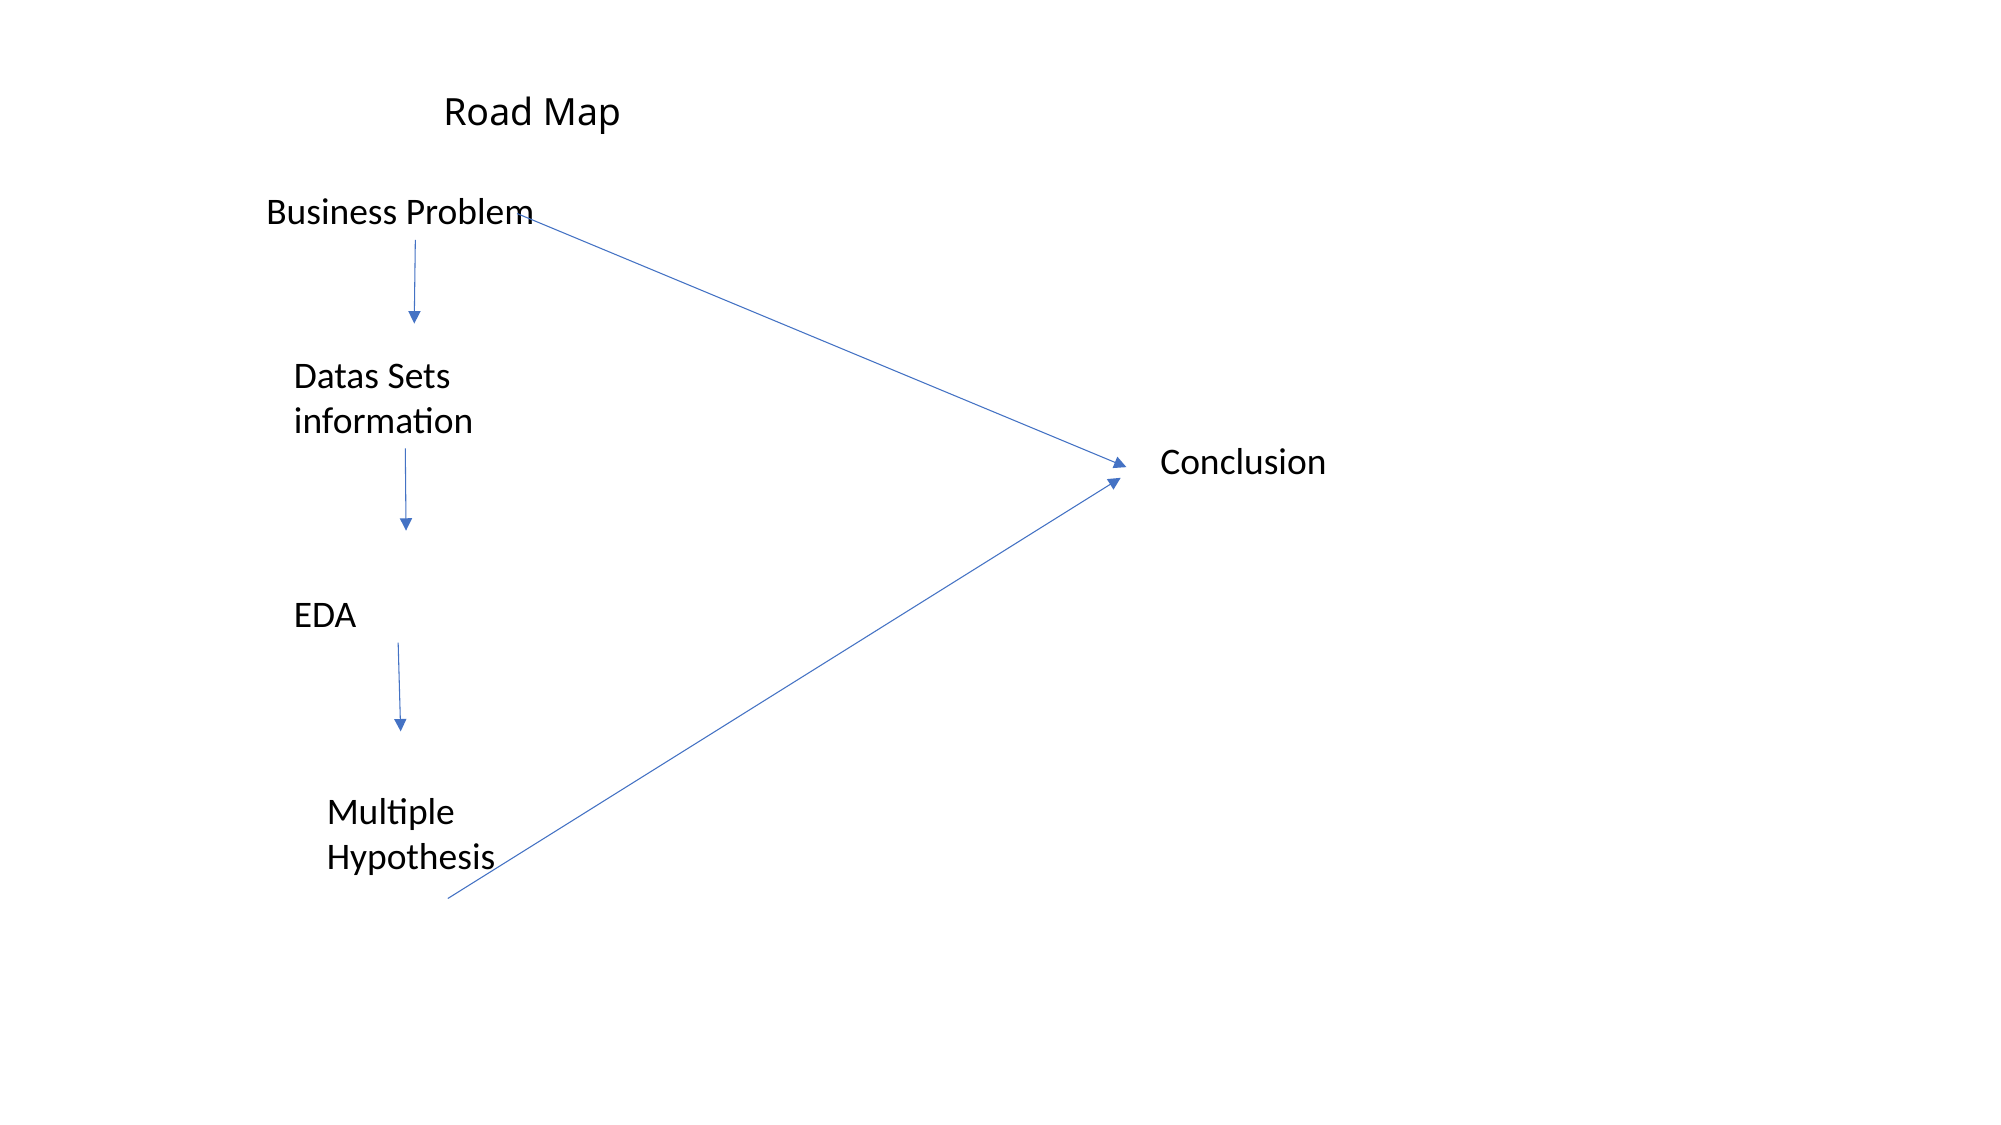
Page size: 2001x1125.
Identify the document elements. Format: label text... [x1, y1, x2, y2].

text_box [517, 213, 1127, 468]
text_box Multiple Hypothesis [312, 779, 540, 930]
text_box Road Map [428, 80, 1109, 141]
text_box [447, 477, 1121, 899]
text_box EDA [279, 582, 447, 643]
text_box Business Problem [251, 135, 580, 240]
text_box Datas Sets information [279, 343, 517, 449]
text_box Conclusion [1145, 429, 1395, 489]
